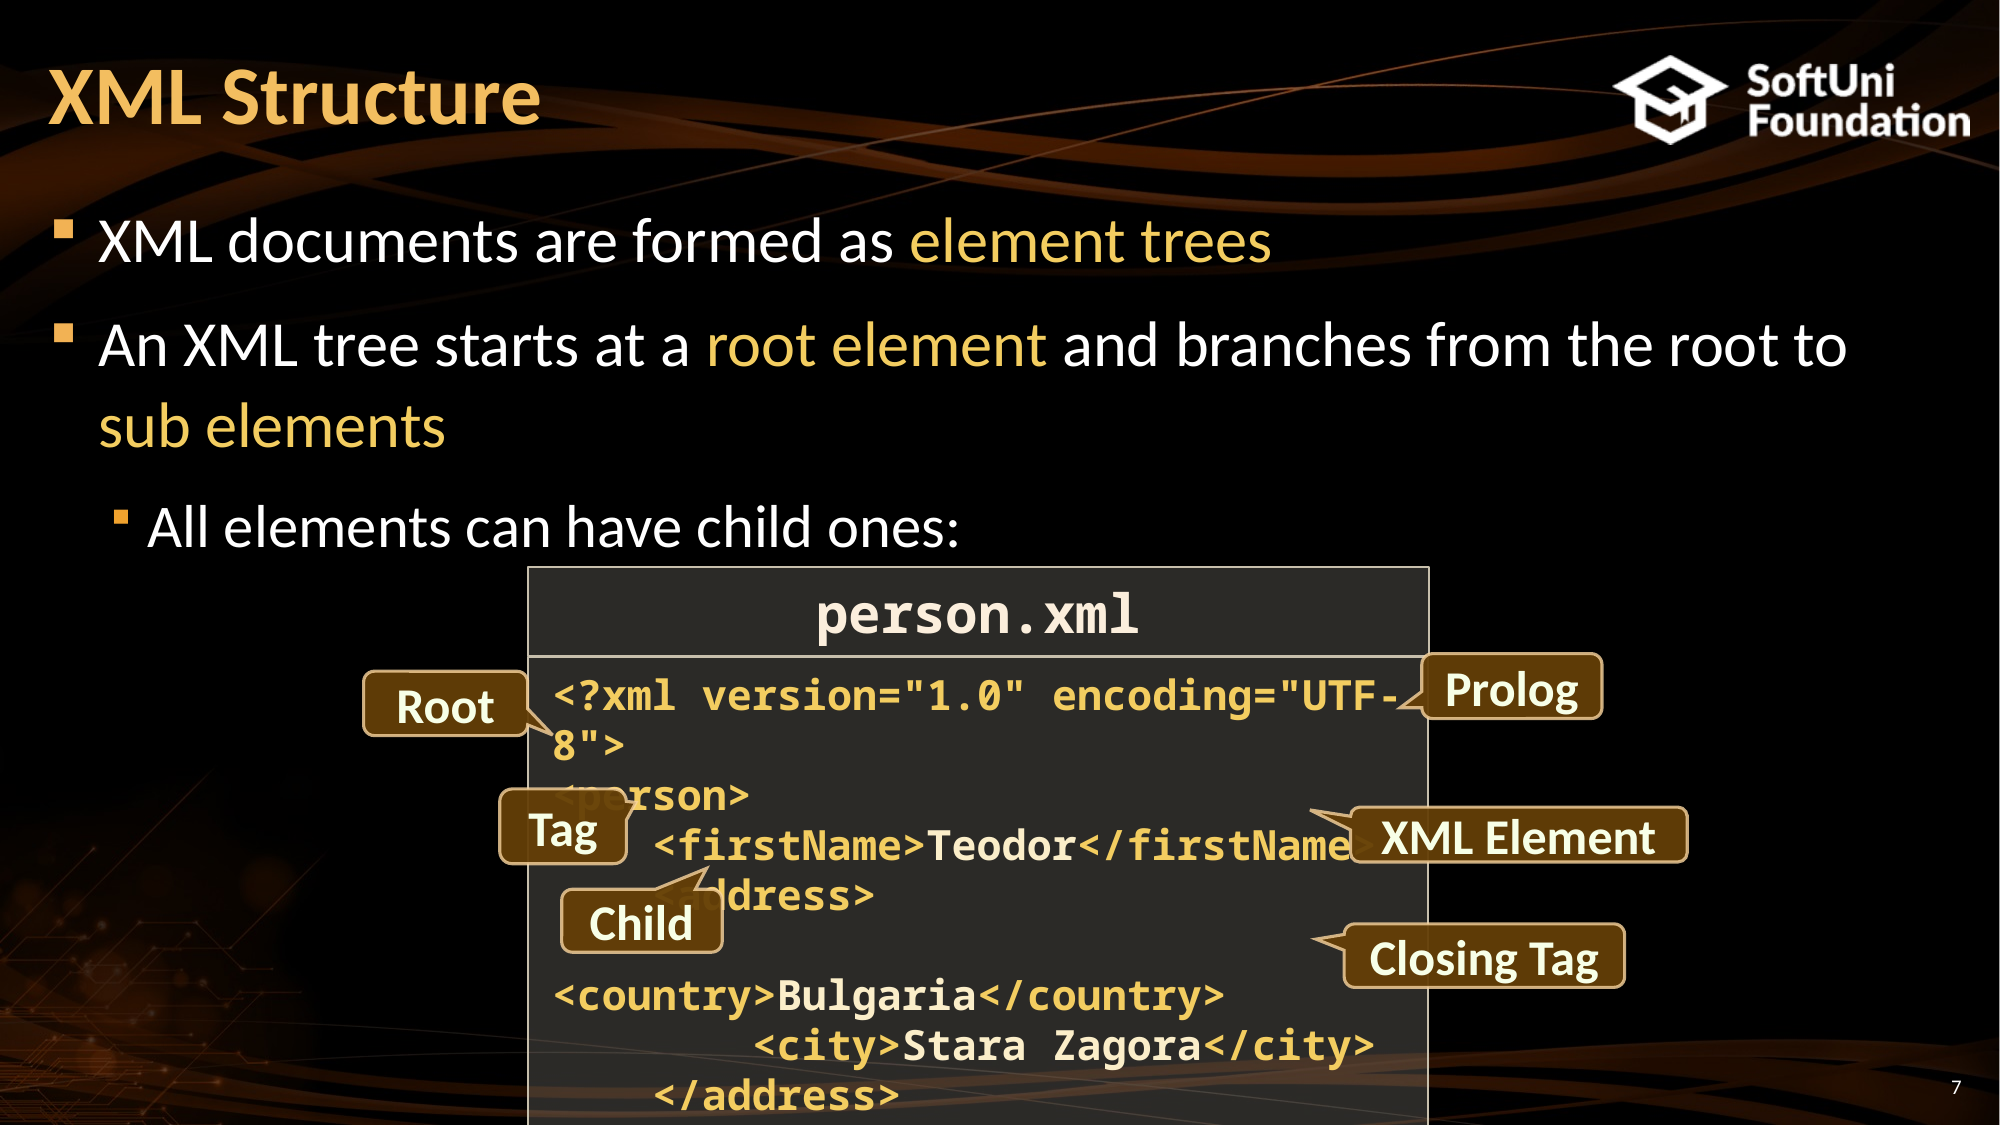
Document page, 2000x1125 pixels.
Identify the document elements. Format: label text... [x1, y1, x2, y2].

slide_number 7 [1897, 1070, 1968, 1103]
text_box Child [560, 866, 724, 954]
title XML Structure [30, 6, 1602, 189]
list XML documents are formed as element trees An XML tree starts at a root element and branches from the root to sub elements All elements can have child ones: [31, 188, 1968, 569]
text_box XML Element [1309, 806, 1689, 864]
text_box <?xml version="1.0" encoding="UTF-8"> <person> <firstName>Teodor</firstName> <address> <country>Bulgaria</country> <city>Stara Zagora</city> </address> </person> [528, 656, 1429, 1125]
text_box person.xml [528, 569, 1429, 656]
text_box Prolog [1396, 652, 1604, 720]
text_box Tag [498, 787, 638, 865]
text_box Closing Tag [1312, 922, 1626, 989]
text_box Root [362, 670, 554, 737]
picture [0, 0, 2000, 1125]
